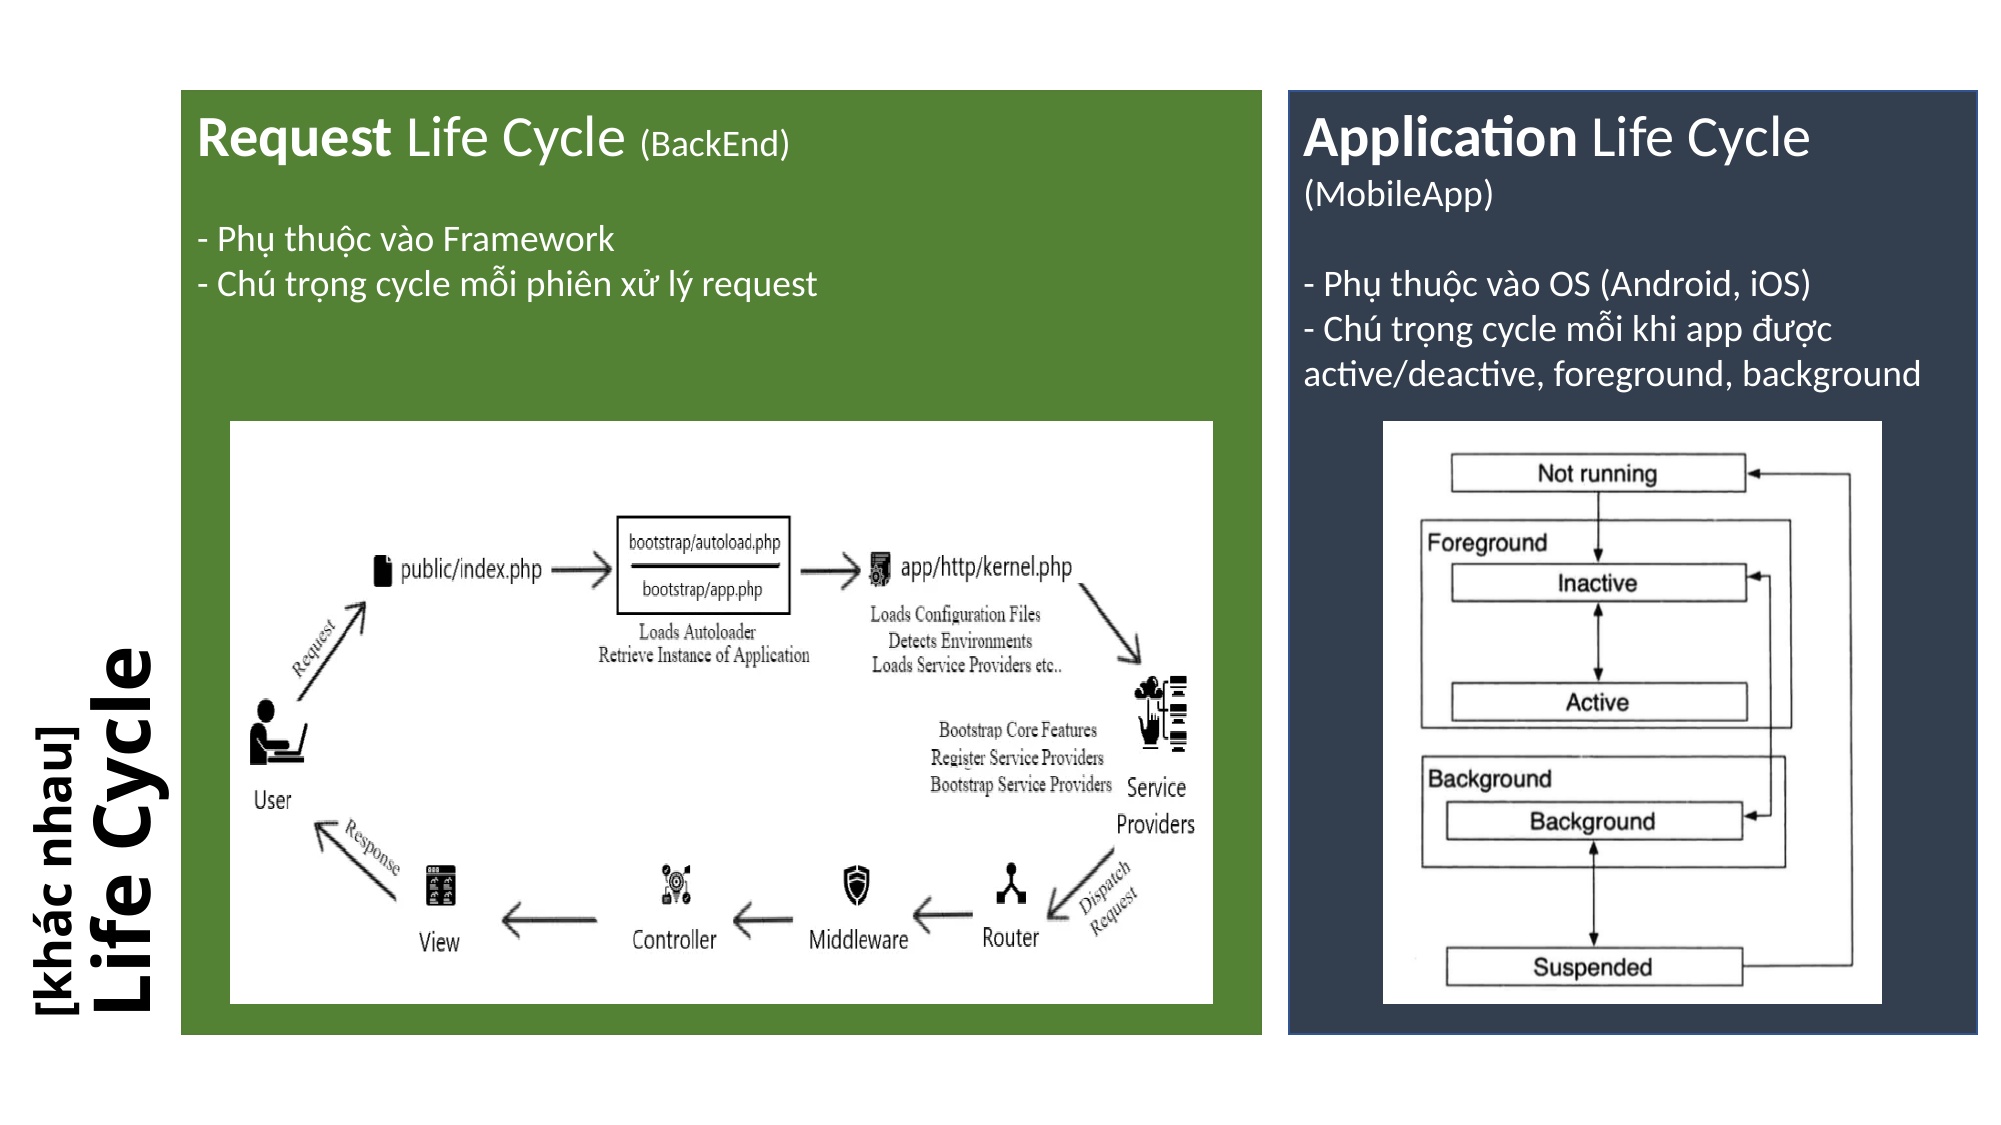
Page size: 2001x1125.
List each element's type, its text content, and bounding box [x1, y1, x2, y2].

title [khác nhau] Life Cycle [20, 91, 176, 1034]
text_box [1288, 91, 1977, 1034]
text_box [182, 91, 1262, 1034]
